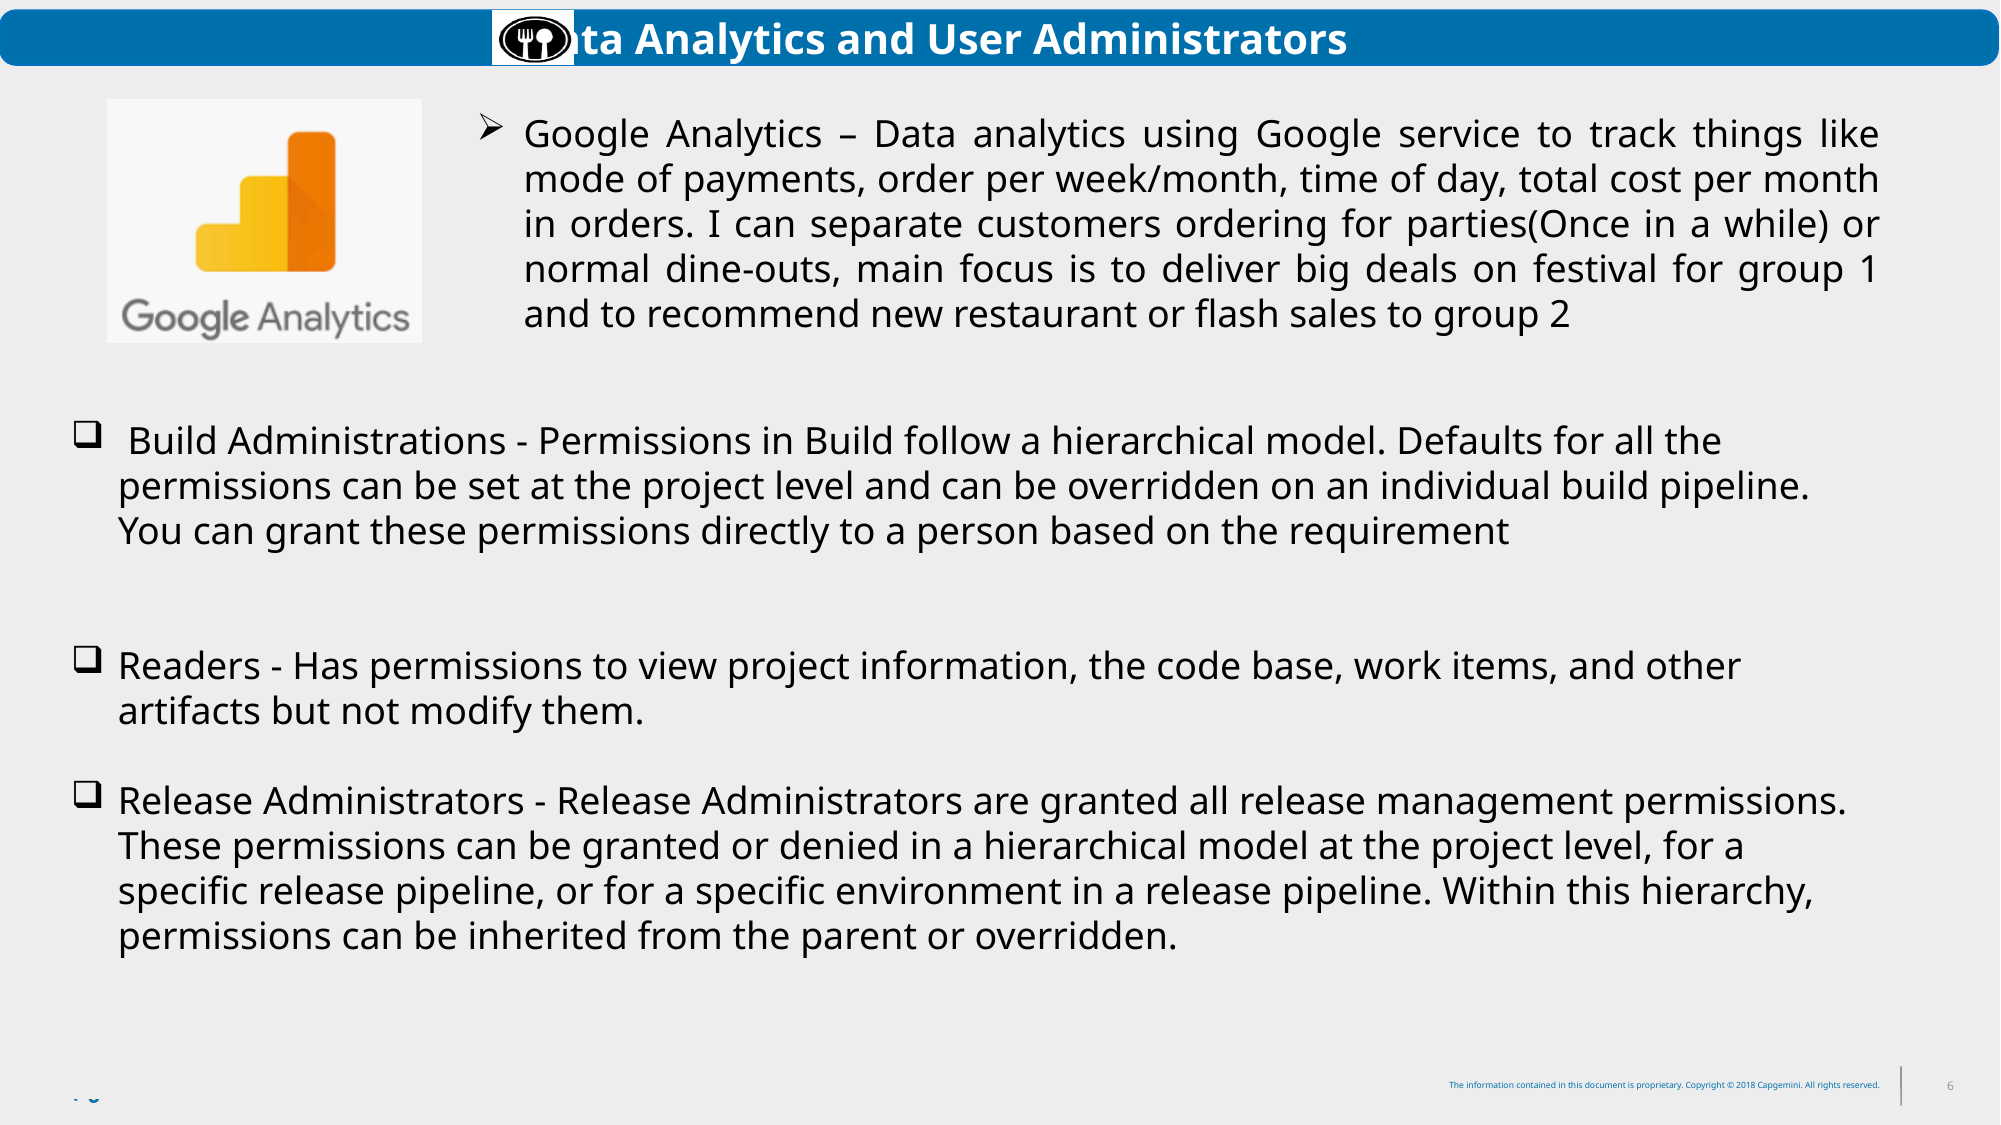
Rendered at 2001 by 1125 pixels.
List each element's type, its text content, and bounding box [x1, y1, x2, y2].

picture [107, 99, 422, 343]
text_box Google Analytics – Data analytics using Google service to track things like mode of payments, order per week/month, time of day, total cost per month in orders. I can separate customers ordering for parties(Once in a while) or normal dine-outs, main focus is to deliver big deals on festival for group 1 and to recommend new restaurant or flash sales to group 2 [461, 102, 1897, 342]
picture [492, 10, 574, 65]
text_box Data Analytics and User Administrators [0, 9, 1999, 66]
picture [25, 976, 299, 1103]
text_box Build Administrations - Permissions in Build follow a hierarchical model. Defaults for all the permissions can be set at the project level and can be overridden on an individual build pipeline. You can grant these permissions directly to a person based on the requirement Readers - Has permissions to view project information, the code base, work items, and other artifacts but not modify them. Release Administrators - Release Administrators are granted all release management permissions. These permissions can be granted or denied in a hierarchical model at the project level, for a specific release pipeline, or for a specific environment in a release pipeline. Within this hierarchy, permissions can be inherited from the parent or overridden. [56, 409, 1897, 1055]
